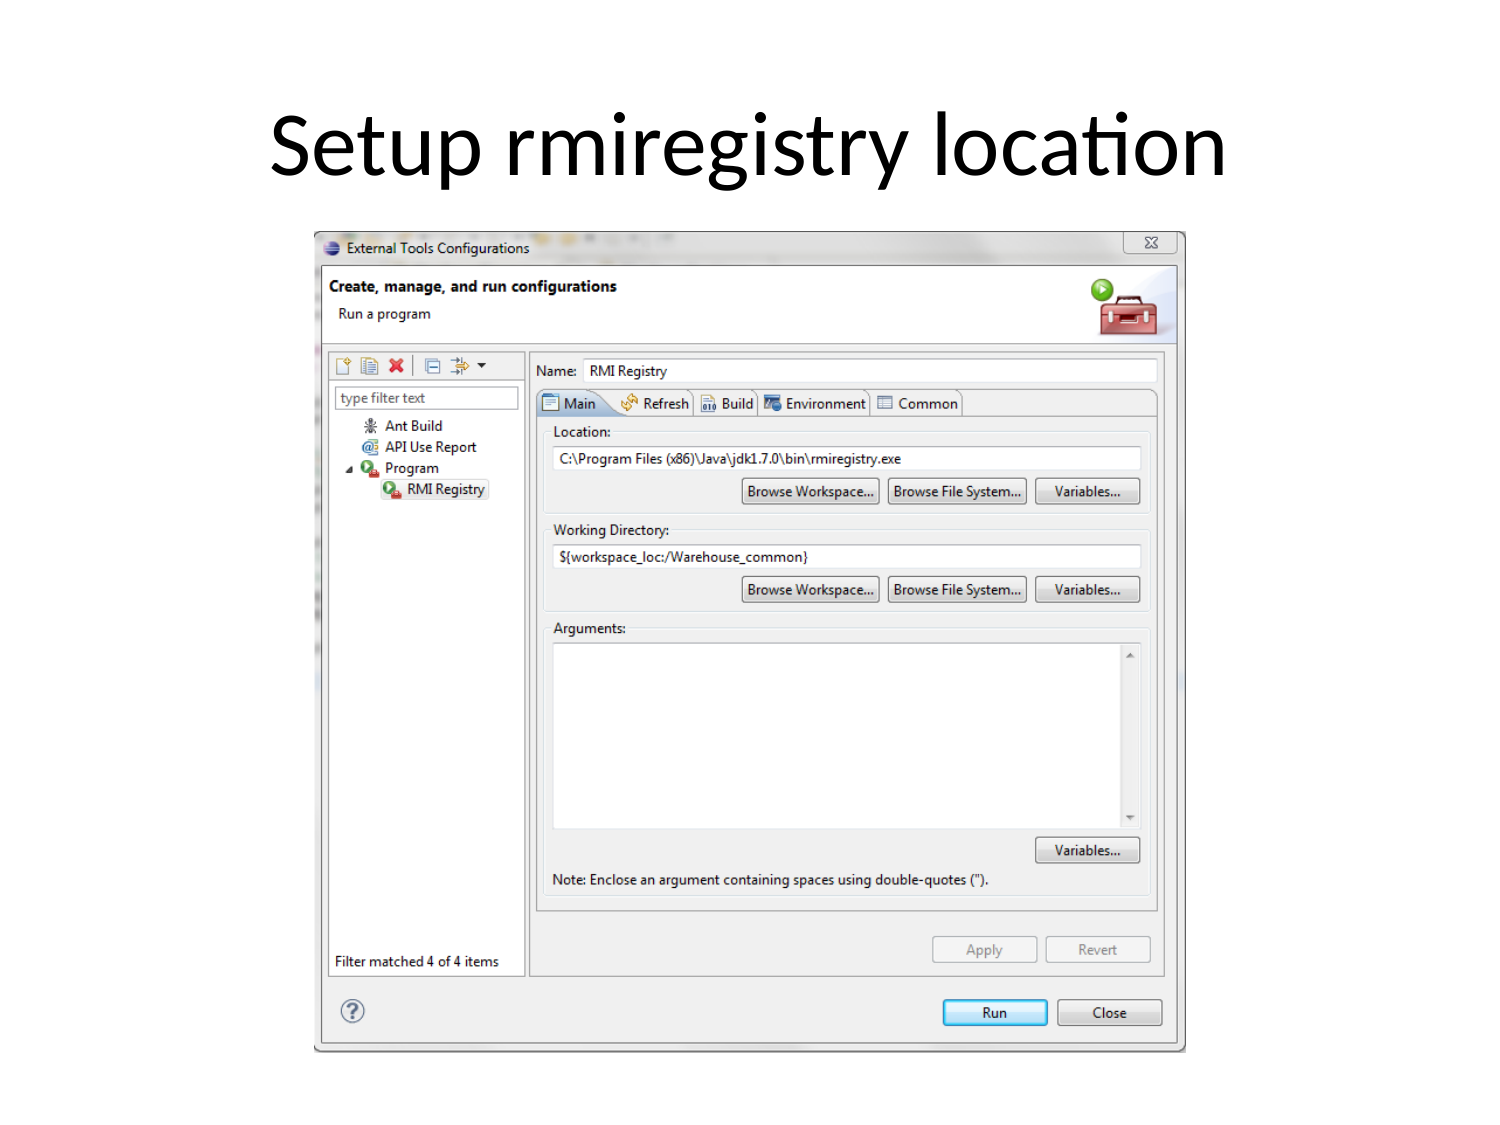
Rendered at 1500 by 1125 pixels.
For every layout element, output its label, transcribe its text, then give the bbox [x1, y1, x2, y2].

picture [314, 231, 1186, 1053]
title Setup rmiregistry location [75, 45, 1425, 233]
